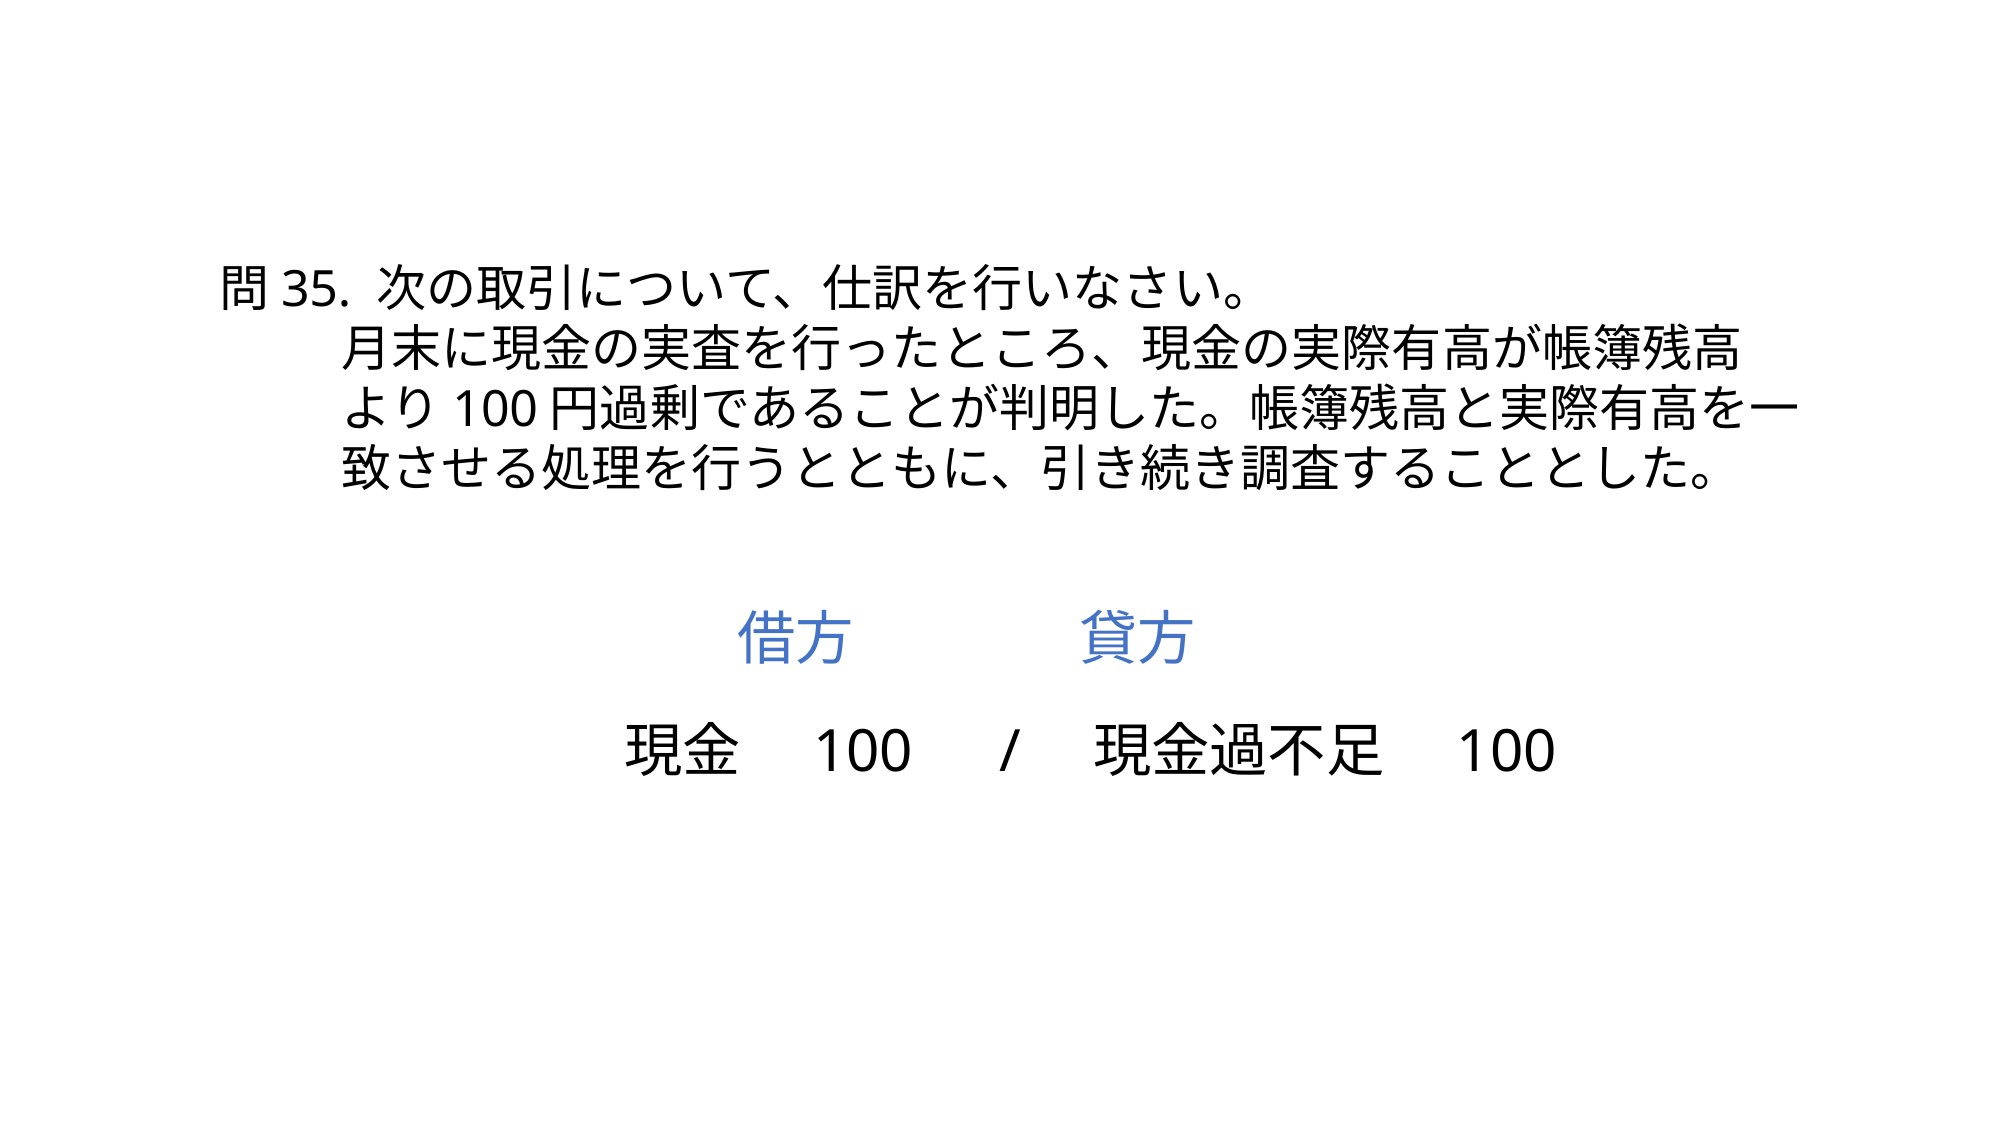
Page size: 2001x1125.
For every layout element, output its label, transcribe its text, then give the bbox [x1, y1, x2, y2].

text_box 現金 100 / 現金過不足 100 [609, 705, 1827, 860]
text_box 問35. 次の取引について、仕訳を行いなさい。 月末に現金の実査を行ったところ、現金の実際有高が帳簿残高 より100円過剰であることが判明した。帳簿残高と実際有高を一 致させる処理を行うとともに、引き続き調査することとした。 [204, 248, 1817, 504]
text_box 貸方 [1064, 593, 1239, 679]
text_box 借方 [722, 593, 897, 679]
